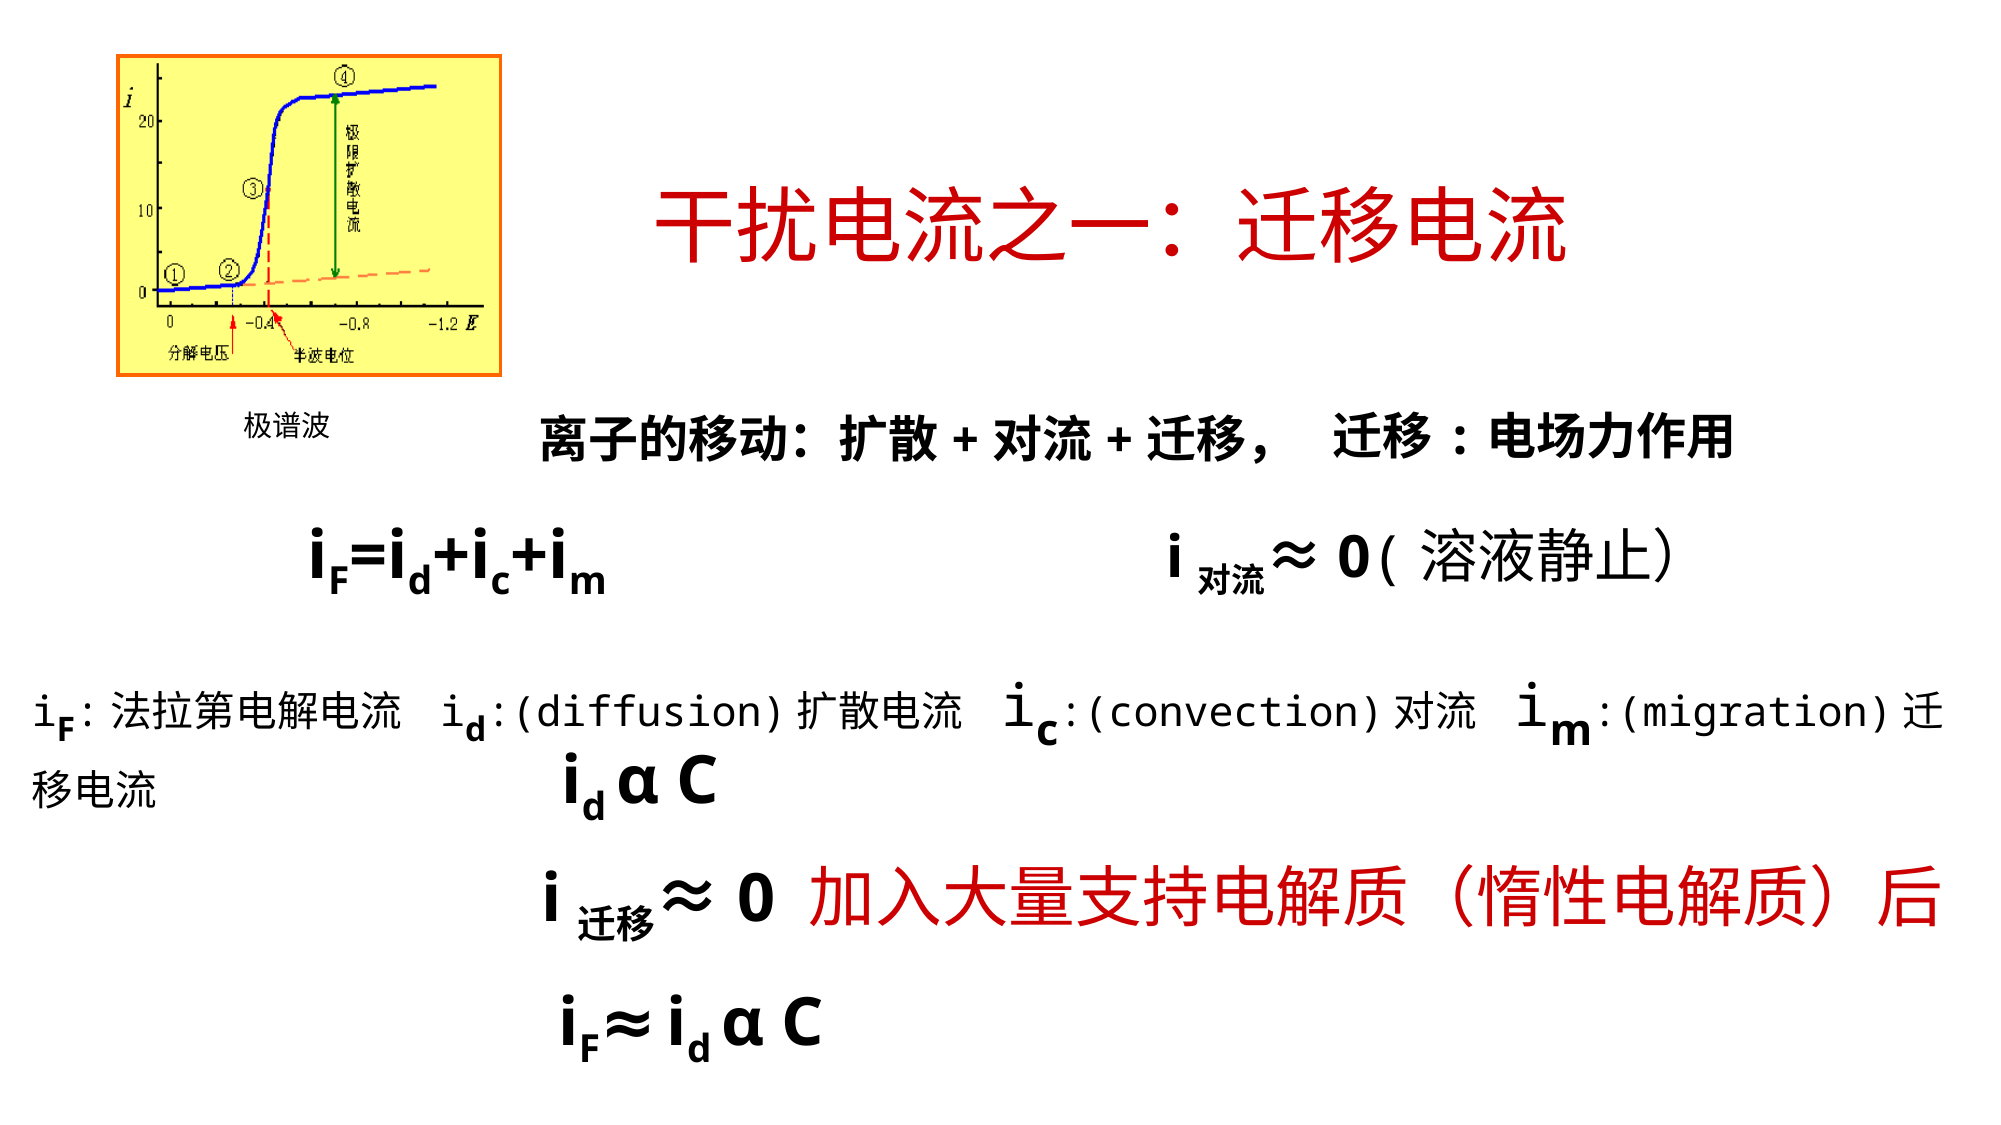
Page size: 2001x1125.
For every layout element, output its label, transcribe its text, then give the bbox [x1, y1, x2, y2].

text_box 离子的移动：扩散+对流+迁移， [523, 388, 1524, 476]
text_box 极谱波 [228, 400, 371, 450]
text_box 迁移:电场力作用 [1318, 385, 2000, 472]
text_box i对流≈0(溶液静止） [1133, 486, 1773, 607]
text_box id α C [546, 711, 1547, 836]
text_box iF=id+ic+im iF:法拉第电解电流 id:(diffusion)扩散电流 ic:(convection)对流 im:(migration)迁移电流 [17, 486, 2000, 822]
text_box 干扰电流之一：迁移电流 [606, 145, 1704, 281]
text_box i迁移≈0 加入大量支持电解质（惰性电解质）后 [509, 829, 2000, 954]
text_box iF≈id α C [543, 953, 1544, 1078]
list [119, 57, 499, 373]
